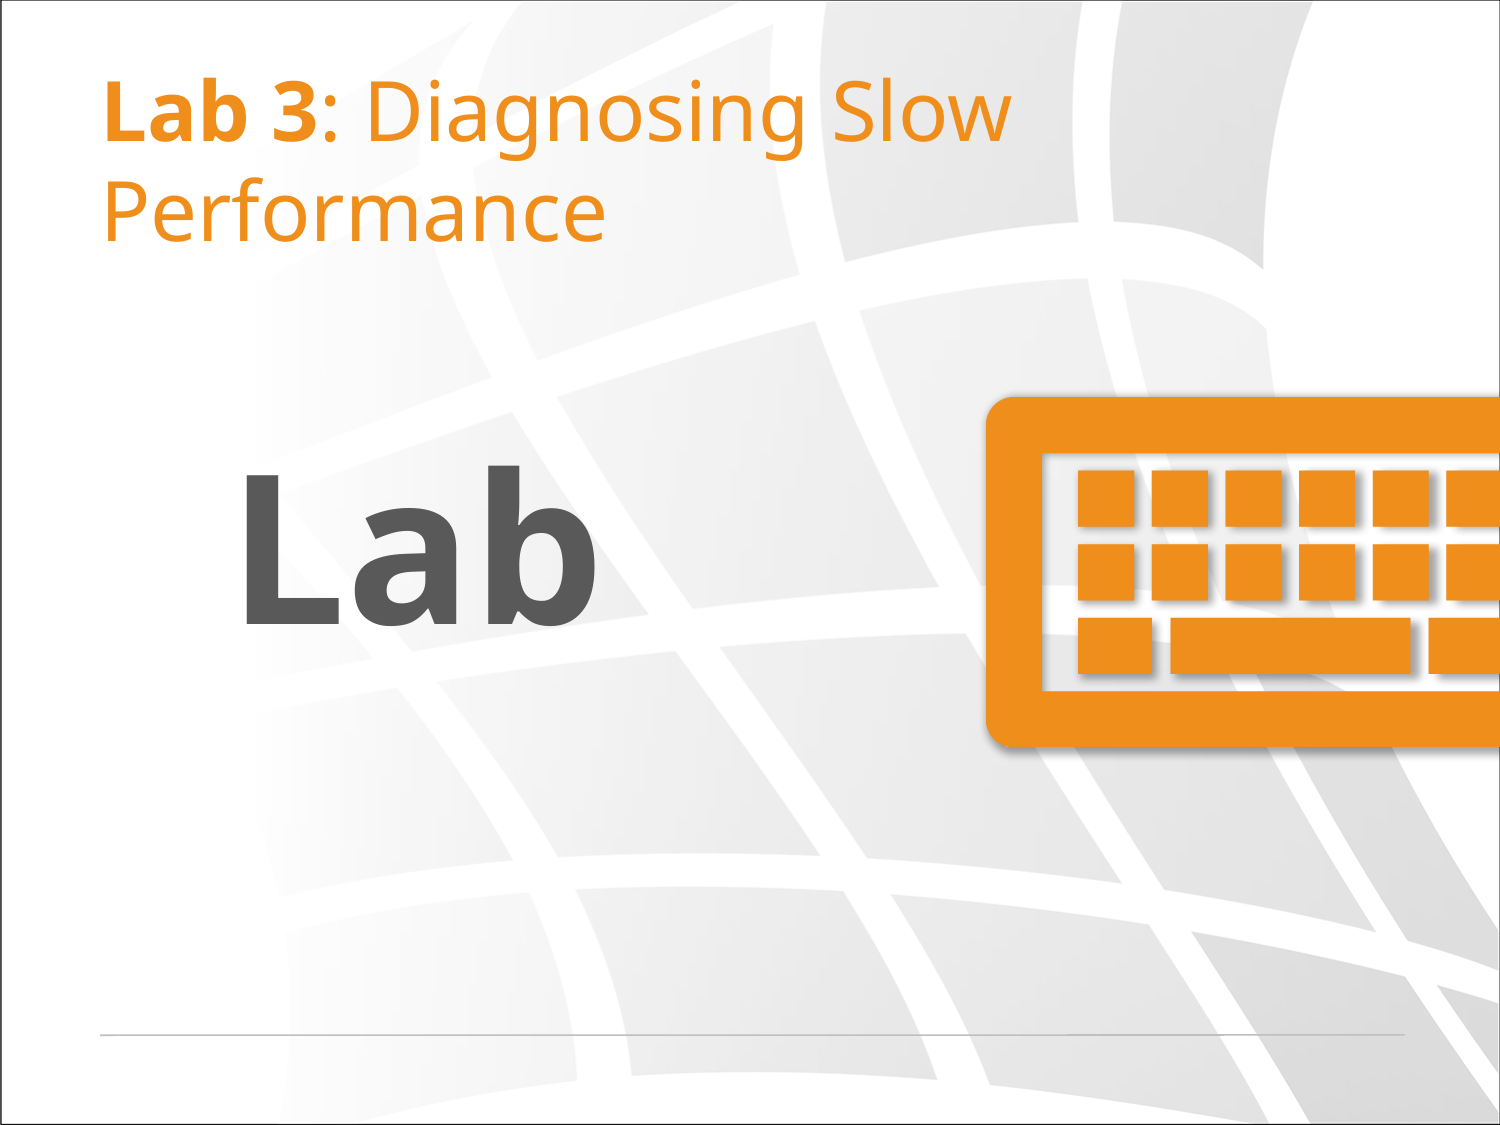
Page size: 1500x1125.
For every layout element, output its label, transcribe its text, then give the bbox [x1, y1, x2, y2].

title Lab 3: Diagnosing Slow Performance [100, 78, 1412, 245]
picture [0, 0, 1500, 1125]
